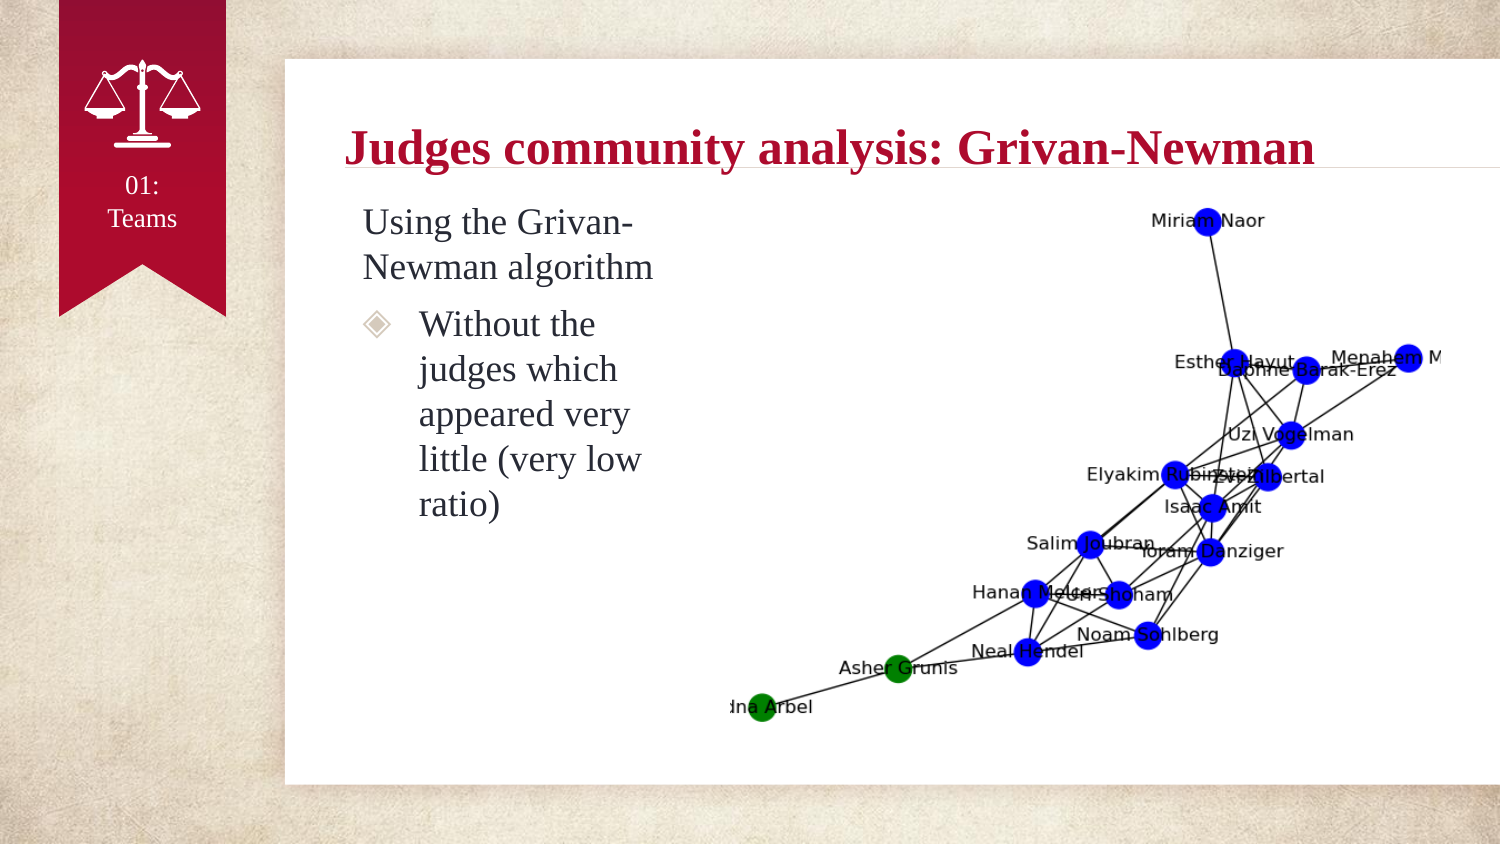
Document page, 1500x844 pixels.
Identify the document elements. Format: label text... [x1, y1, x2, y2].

list Using the Grivan-Newman algorithm Without the judges which appeared very little (very low ratio) [343, 196, 677, 731]
picture [0, 0, 1500, 844]
title Judges community analysis: Grivan-Newman [343, 109, 1441, 175]
slide_number 01: Teams [58, 167, 226, 233]
picture [730, 198, 1441, 732]
